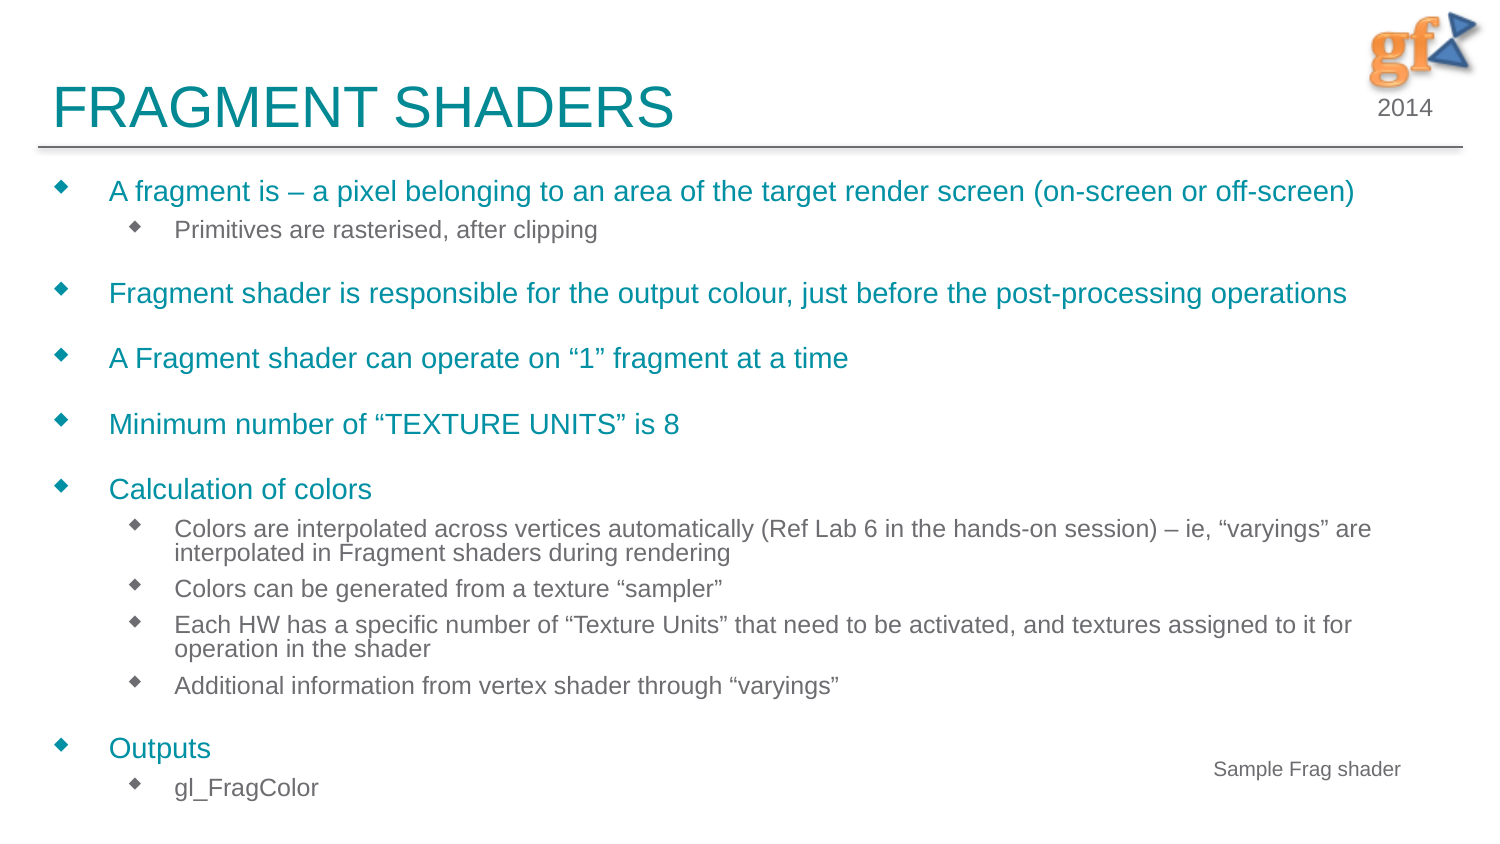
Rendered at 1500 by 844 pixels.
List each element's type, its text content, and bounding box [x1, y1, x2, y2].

text_box Sample Frag shader [1198, 747, 1417, 788]
list A fragment is – a pixel belonging to an area of the target render screen (on-screen or off-screen) Primitives are rasterised, after clipping Fragment shader is responsible for the output colour, just before the post-processing operations A Fragment shader can operate on “1” fragment at a time Minimum number of “TEXTURE UNITS” is 8 Calculation of colors Colors are interpolated across vertices automatically (Ref Lab 6 in the hands-on session) – ie, “varyings” are interpolated in Fragment shaders during rendering Colors can be generated from a texture “sampler” Each HW has a specific number of “Texture Units” that need to be activated, and textures assigned to it for operation in the shader Additional information from vertex shader through “varyings” Outputs gl_FragColor [37, 171, 1463, 747]
title Fragment Shaders [37, 9, 1300, 147]
picture [1362, 9, 1488, 99]
